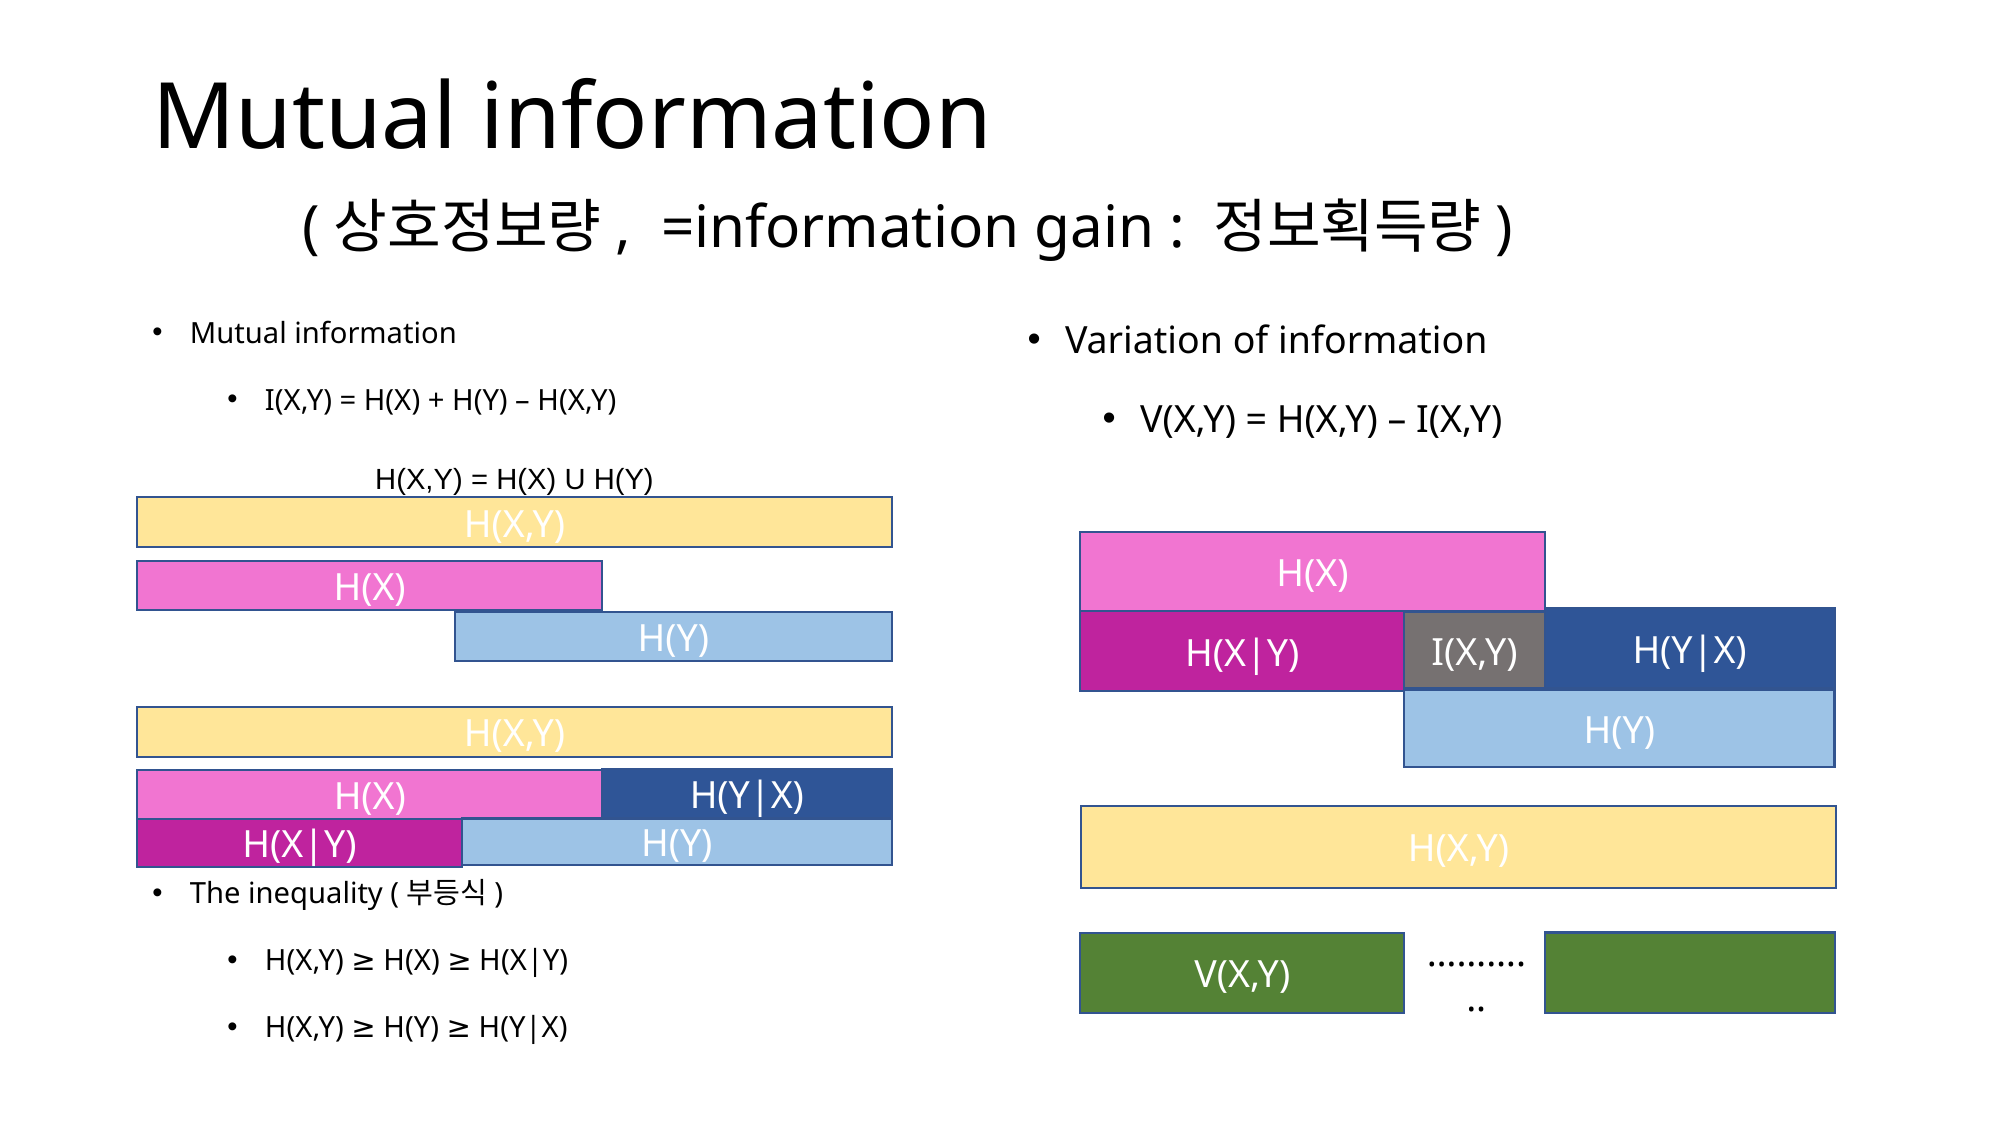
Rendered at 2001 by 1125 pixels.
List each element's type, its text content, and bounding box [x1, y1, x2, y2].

list Mutual information I(X,Y) = H(X) + H(Y) – H(X,Y) The inequality (부등식) H(X,Y) ≥ H(X) ≥ H(X|Y) H(X,Y) ≥ H(Y) ≥ H(Y|X) [137, 299, 988, 404]
list Variation of information V(X,Y) = H(X,Y) – I(X,Y) [1012, 299, 1863, 404]
text_box H(X,Y) = H(X) U H(Y) [324, 453, 705, 496]
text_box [137, 706, 892, 867]
text_box [137, 404, 1863, 1119]
title Mutual information (상호정보량, =information gain : 정보획득량) [137, 59, 1863, 278]
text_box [137, 496, 892, 662]
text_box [1079, 531, 1836, 1014]
